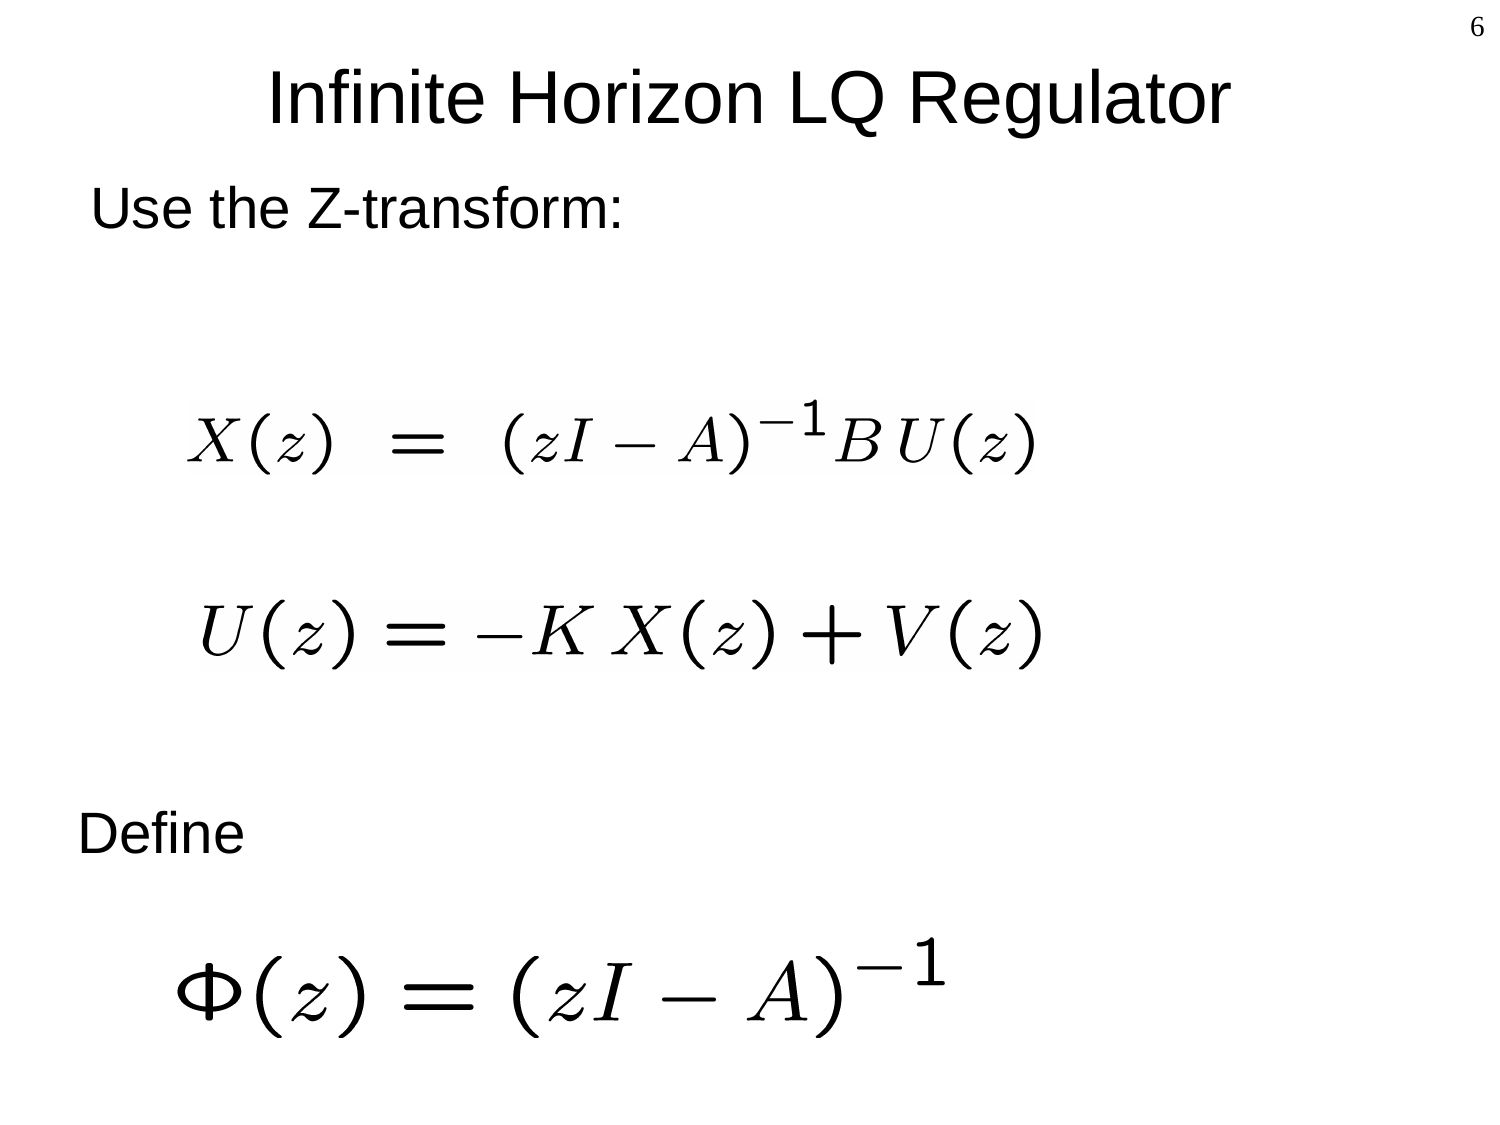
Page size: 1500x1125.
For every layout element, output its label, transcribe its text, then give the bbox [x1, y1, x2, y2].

title Infinite Horizon LQ Regulator [112, 0, 1388, 188]
slide_number 6 [1388, 0, 1500, 76]
picture [187, 399, 1035, 476]
picture [199, 599, 1042, 671]
text_box Define [62, 787, 1438, 988]
list Use the Z-transform: [74, 162, 1326, 363]
picture [174, 937, 946, 1039]
